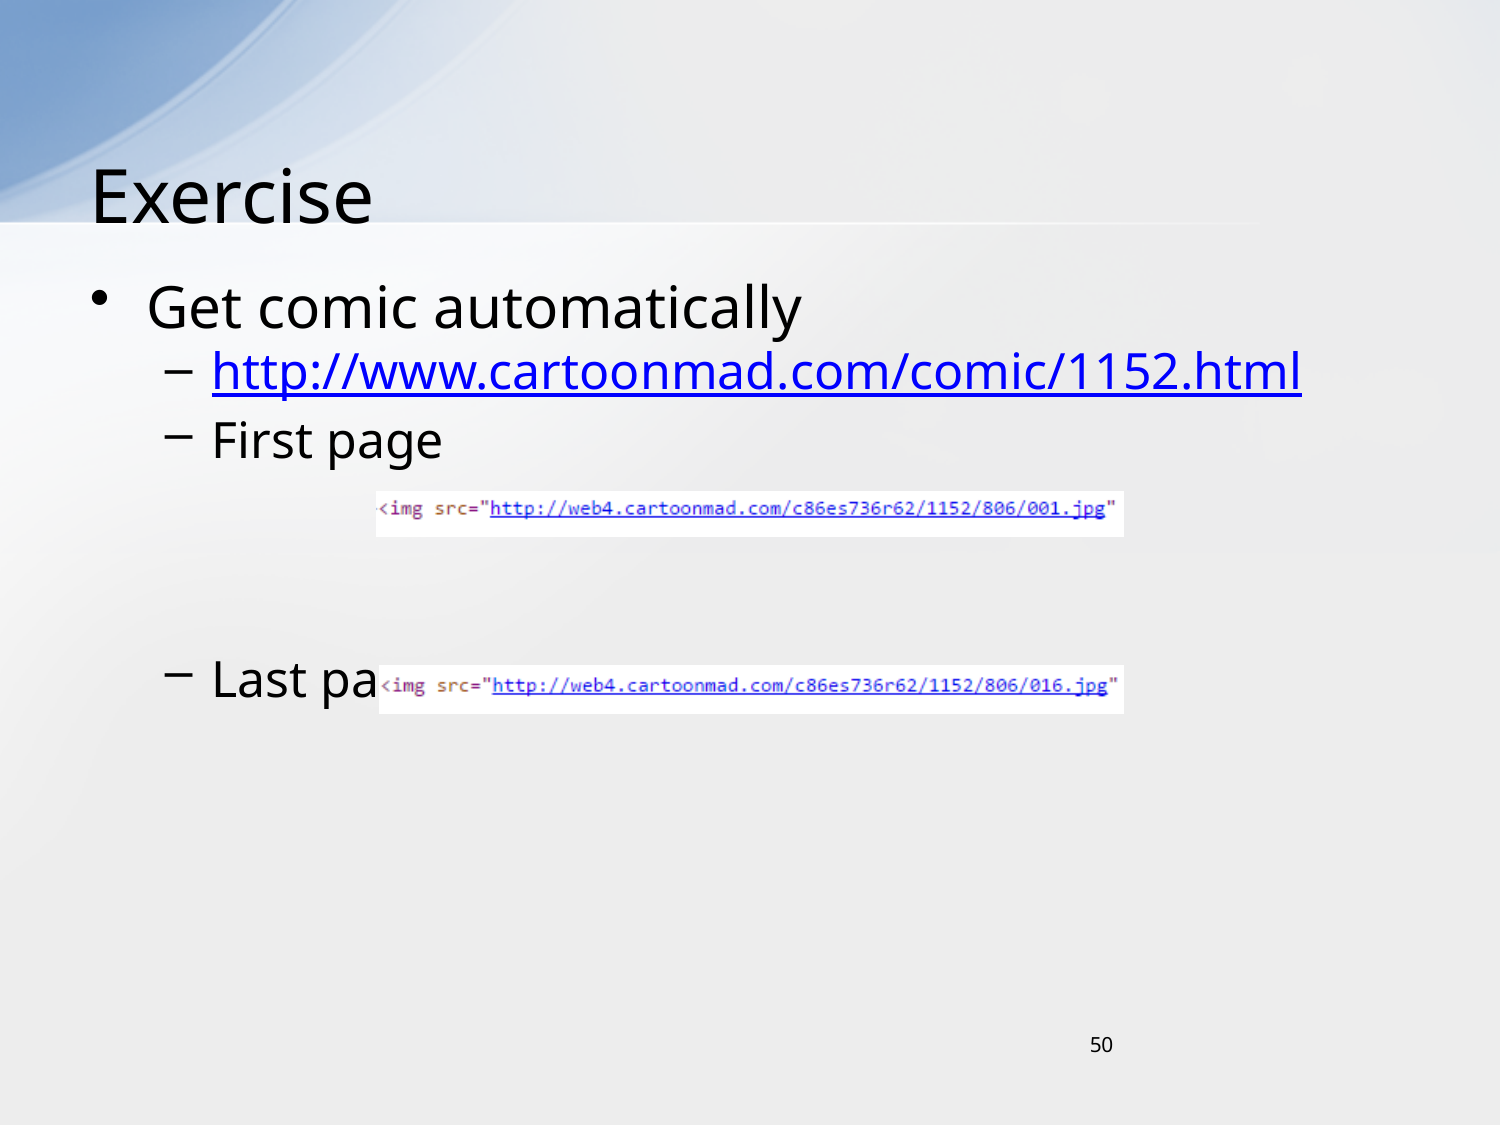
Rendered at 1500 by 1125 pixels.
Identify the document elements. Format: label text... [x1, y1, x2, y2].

picture [0, 0, 1500, 1125]
title Exercise [75, 58, 1425, 247]
list Get comic automatically http://www.cartoonmad.com/comic/1152.html First page Last page [75, 262, 1425, 1005]
slide_number 50 [1074, 1024, 1425, 1103]
